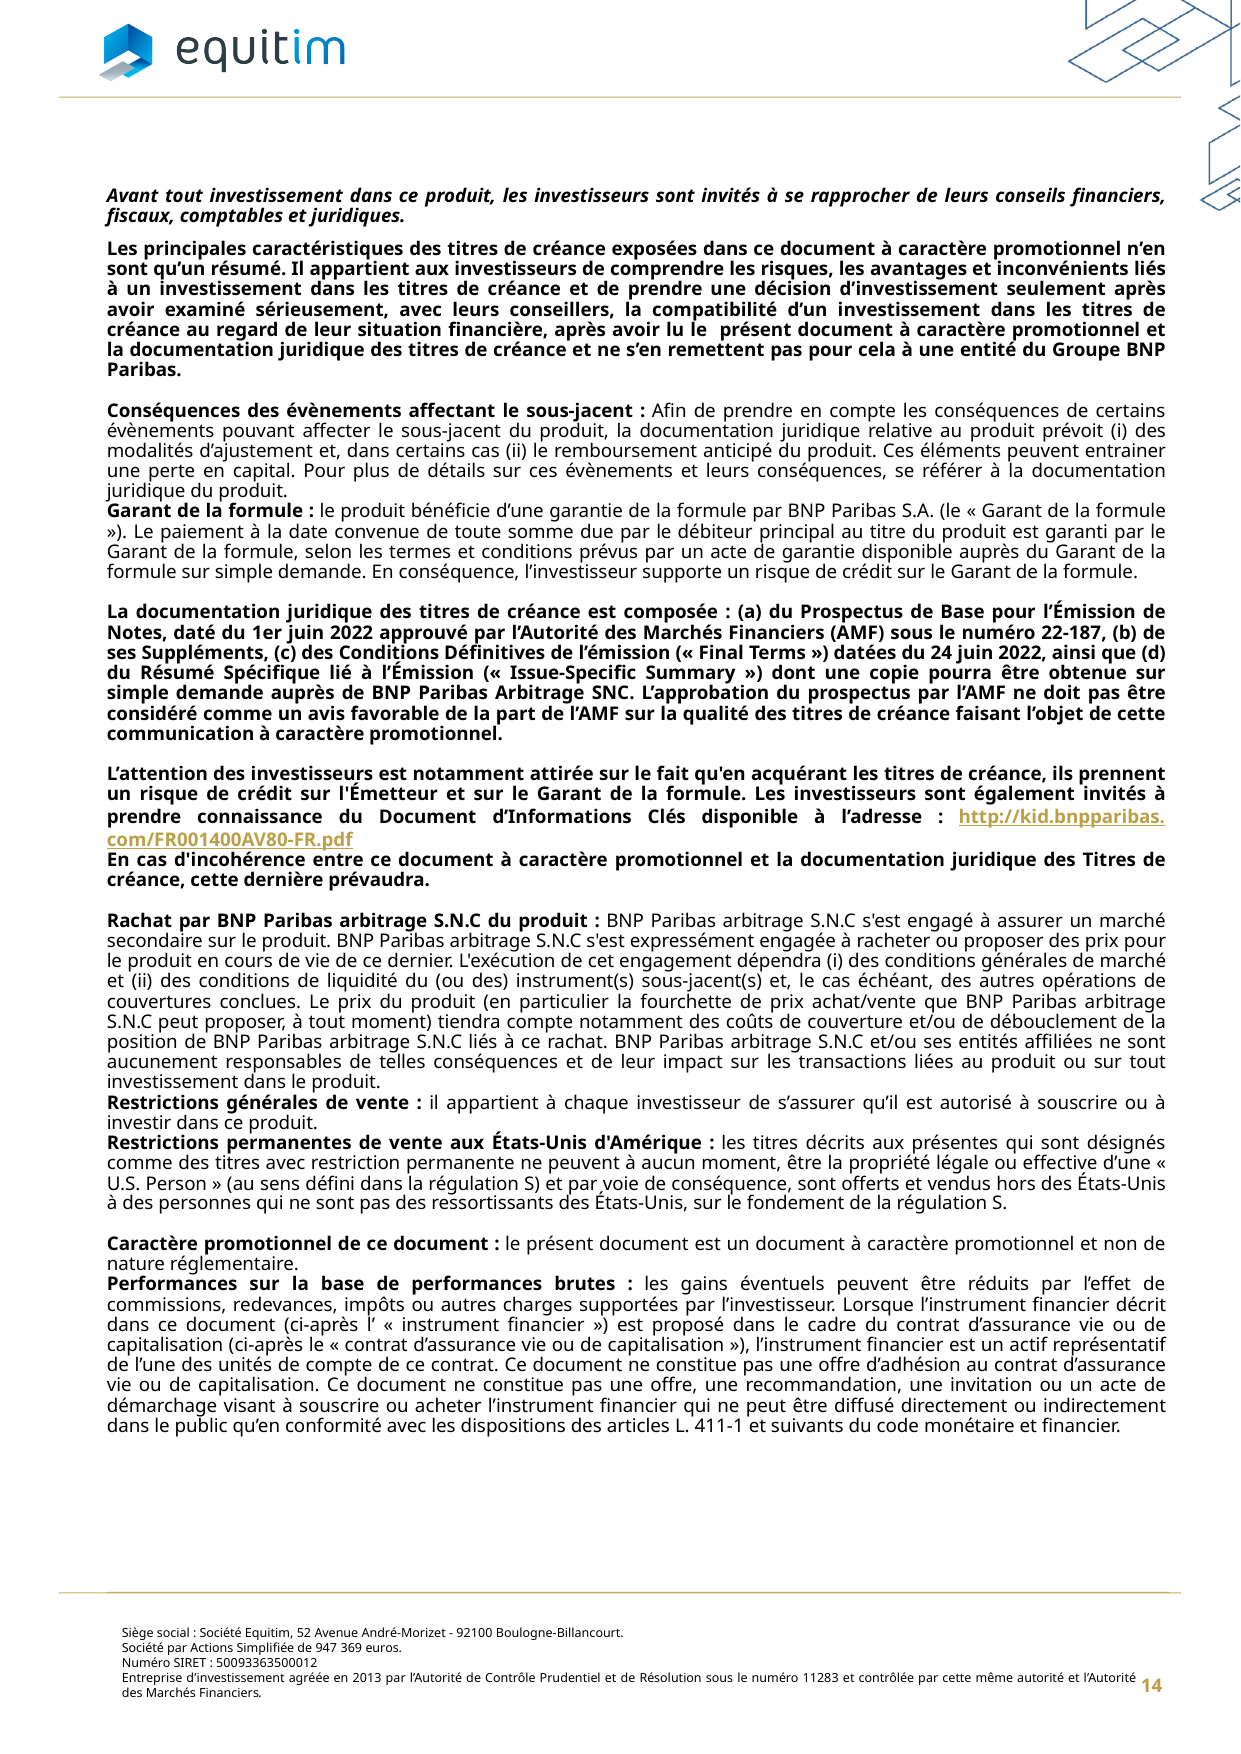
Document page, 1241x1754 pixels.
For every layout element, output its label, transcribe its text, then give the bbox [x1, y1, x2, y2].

picture [1067, 0, 1241, 211]
text_box Avant tout investissement dans ce produit, les investisseurs sont invités à se rapprocher de leurs conseils financiers, fiscaux, comptables et juridiques. Les principales caractéristiques des titres de créance exposées dans ce document à caractère promotionnel n’en sont qu’un résumé. Il appartient aux investisseurs de comprendre les risques, les avantages et inconvénients liés à un investissement dans les titres de créance et de prendre une décision d’investissement seulement après avoir examiné sérieusement, avec leurs conseillers, la compatibilité d’un investissement dans les titres de créance au regard de leur situation financière, après avoir lu le présent document à caractère promotionnel et la documentation juridique des titres de créance et ne s’en remettent pas pour cela à une entité du Groupe BNP Paribas. Conséquences des évènements affectant le sous-jacent : Afin de prendre en compte les conséquences de certains évènements pouvant affecter le sous-jacent du produit, la documentation juridique relative au produit prévoit (i) des modalités d’ajustement et, dans certains cas (ii) le remboursement anticipé du produit. Ces éléments peuvent entrainer une perte en capital. Pour plus de détails sur ces évènements et leurs conséquences, se référer à la documentation juridique du produit. Garant de la formule : le produit bénéficie d’une garantie de la formule par BNP Paribas S.A. (le « Garant de la formule »). Le paiement à la date convenue de toute somme due par le débiteur principal au titre du produit est garanti par le Garant de la formule, selon les termes et conditions prévus par un acte de garantie disponible auprès du Garant de la formule sur simple demande. En conséquence, l’investisseur supporte un risque de crédit sur le Garant de la formule. La documentation juridique des titres de créance est composée : (a) du Prospectus de Base pour l’Émission de Notes, daté du 1er juin 2022 approuvé par l’Autorité des Marchés Financiers (AMF) sous le numéro 22-187, (b) de ses Suppléments, (c) des Conditions Définitives de l’émission (« Final Terms ») datées du 24 juin 2022, ainsi que (d) du Résumé Spécifique lié à l’Émission (« Issue-Specific Summary ») dont une copie pourra être obtenue sur simple demande auprès de BNP Paribas Arbitrage SNC. L’approbation du prospectus par l’AMF ne doit pas être considéré comme un avis favorable de la part de l’AMF sur la qualité des titres de créance faisant l’objet de cette communication à caractère promotionnel. L’attention des investisseurs est notamment attirée sur le fait qu'en acquérant les titres de créance, ils prennent un risque de crédit sur l'Émetteur et sur le Garant de la formule. Les investisseurs sont également invités à prendre connaissance du Document d’Informations Clés disponible à l’adresse : http://kid.bnpparibas.com/FR001400AV80-FR.pdf En cas d'incohérence entre ce document à caractère promotionnel et la documentation juridique des Titres de créance, cette dernière prévaudra. Rachat par BNP Paribas arbitrage S.N.C du produit : BNP Paribas arbitrage S.N.C s'est engagé à assurer un marché secondaire sur le produit. BNP Paribas arbitrage S.N.C s'est expressément engagée à racheter ou proposer des prix pour le produit en cours de vie de ce dernier. L'exécution de cet engagement dépendra (i) des conditions générales de marché et (ii) des conditions de liquidité du (ou des) instrument(s) sous-jacent(s) et, le cas échéant, des autres opérations de couvertures conclues. Le prix du produit (en particulier la fourchette de prix achat/vente que BNP Paribas arbitrage S.N.C peut proposer, à tout moment) tiendra compte notamment des coûts de couverture et/ou de débouclement de la position de BNP Paribas arbitrage S.N.C liés à ce rachat. BNP Paribas arbitrage S.N.C et/ou ses entités affiliées ne sont aucunement responsables de telles conséquences et de leur impact sur les transactions liées au produit ou sur tout investissement dans le produit. Restrictions générales de vente : il appartient à chaque investisseur de s’assurer qu’il est autorisé à souscrire ou à investir dans ce produit. Restrictions permanentes de vente aux États-Unis d'Amérique : les titres décrits aux présentes qui sont désignés comme des titres avec restriction permanente ne peuvent à aucun moment, être la propriété légale ou effective d’une « U.S. Person » (au sens défini dans la régulation S) et par voie de conséquence, sont offerts et vendus hors des États-Unis à des personnes qui ne sont pas des ressortissants des États-Unis, sur le fondement de la régulation S. Caractère promotionnel de ce document : le présent document est un document à caractère promotionnel et non de nature réglementaire. Performances sur la base de performances brutes : les gains éventuels peuvent être réduits par l’effet de commissions, redevances, impôts ou autres charges supportées par l’investisseur. Lorsque l’instrument financier décrit dans ce document (ci-après l’ « instrument financier ») est proposé dans le cadre du contrat d’assurance vie ou de capitalisation (ci-après le « contrat d’assurance vie ou de capitalisation »), l’instrument financier est un actif représentatif de l’une des unités de compte de ce contrat. Ce document ne constitue pas une offre d’adhésion au contrat d’assurance vie ou de capitalisation. Ce document ne constitue pas une offre, une recommandation, une invitation ou un acte de démarchage visant à souscrire ou acheter l’instrument financier qui ne peut être diffusé directement ou indirectement dans le public qu’en conformité avec les dispositions des articles L. 411-1 et suivants du code monétaire et financier. [106, 186, 1165, 1457]
text_box Siège social : Société Equitim, 52 Avenue André-Morizet - 92100 Boulogne-Billancourt. Société par Actions Simplifiée de 947 369 euros. Numéro SIRET : 50093363500012 Entreprise d’investissement agréée en 2013 par l’Autorité de Contrôle Prudentiel et de Résolution sous le numéro 11283 et contrôlée par cette même autorité et l’Autorité des Marchés Financiers. [107, 1617, 1151, 1708]
picture [77, 3, 367, 97]
slide_number 14 [1151, 1668, 1181, 1704]
